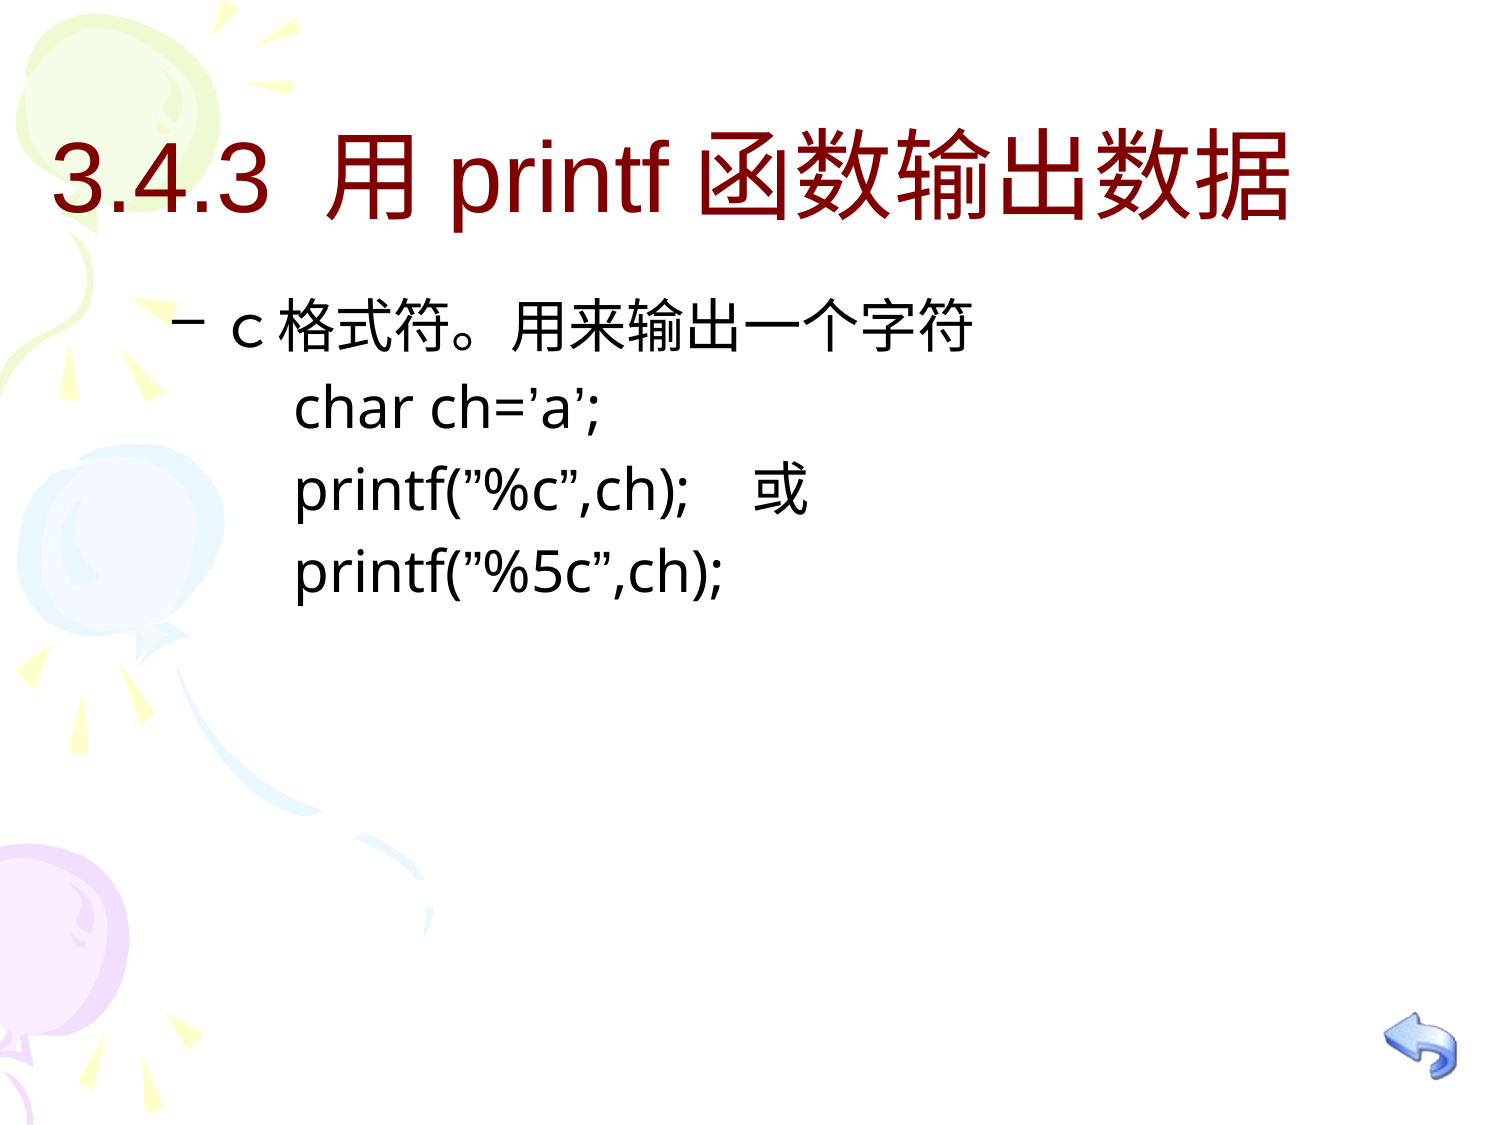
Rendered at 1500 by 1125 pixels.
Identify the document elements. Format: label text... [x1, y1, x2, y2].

title 3.4.3 用printf函数输出数据 [34, 38, 1477, 242]
picture [1382, 1007, 1461, 1086]
list ｃ格式符。用来输出一个字符 char ch=’a’; printf(”%c”,ch); 或 printf(”%5c”,ch); [82, 281, 1454, 903]
